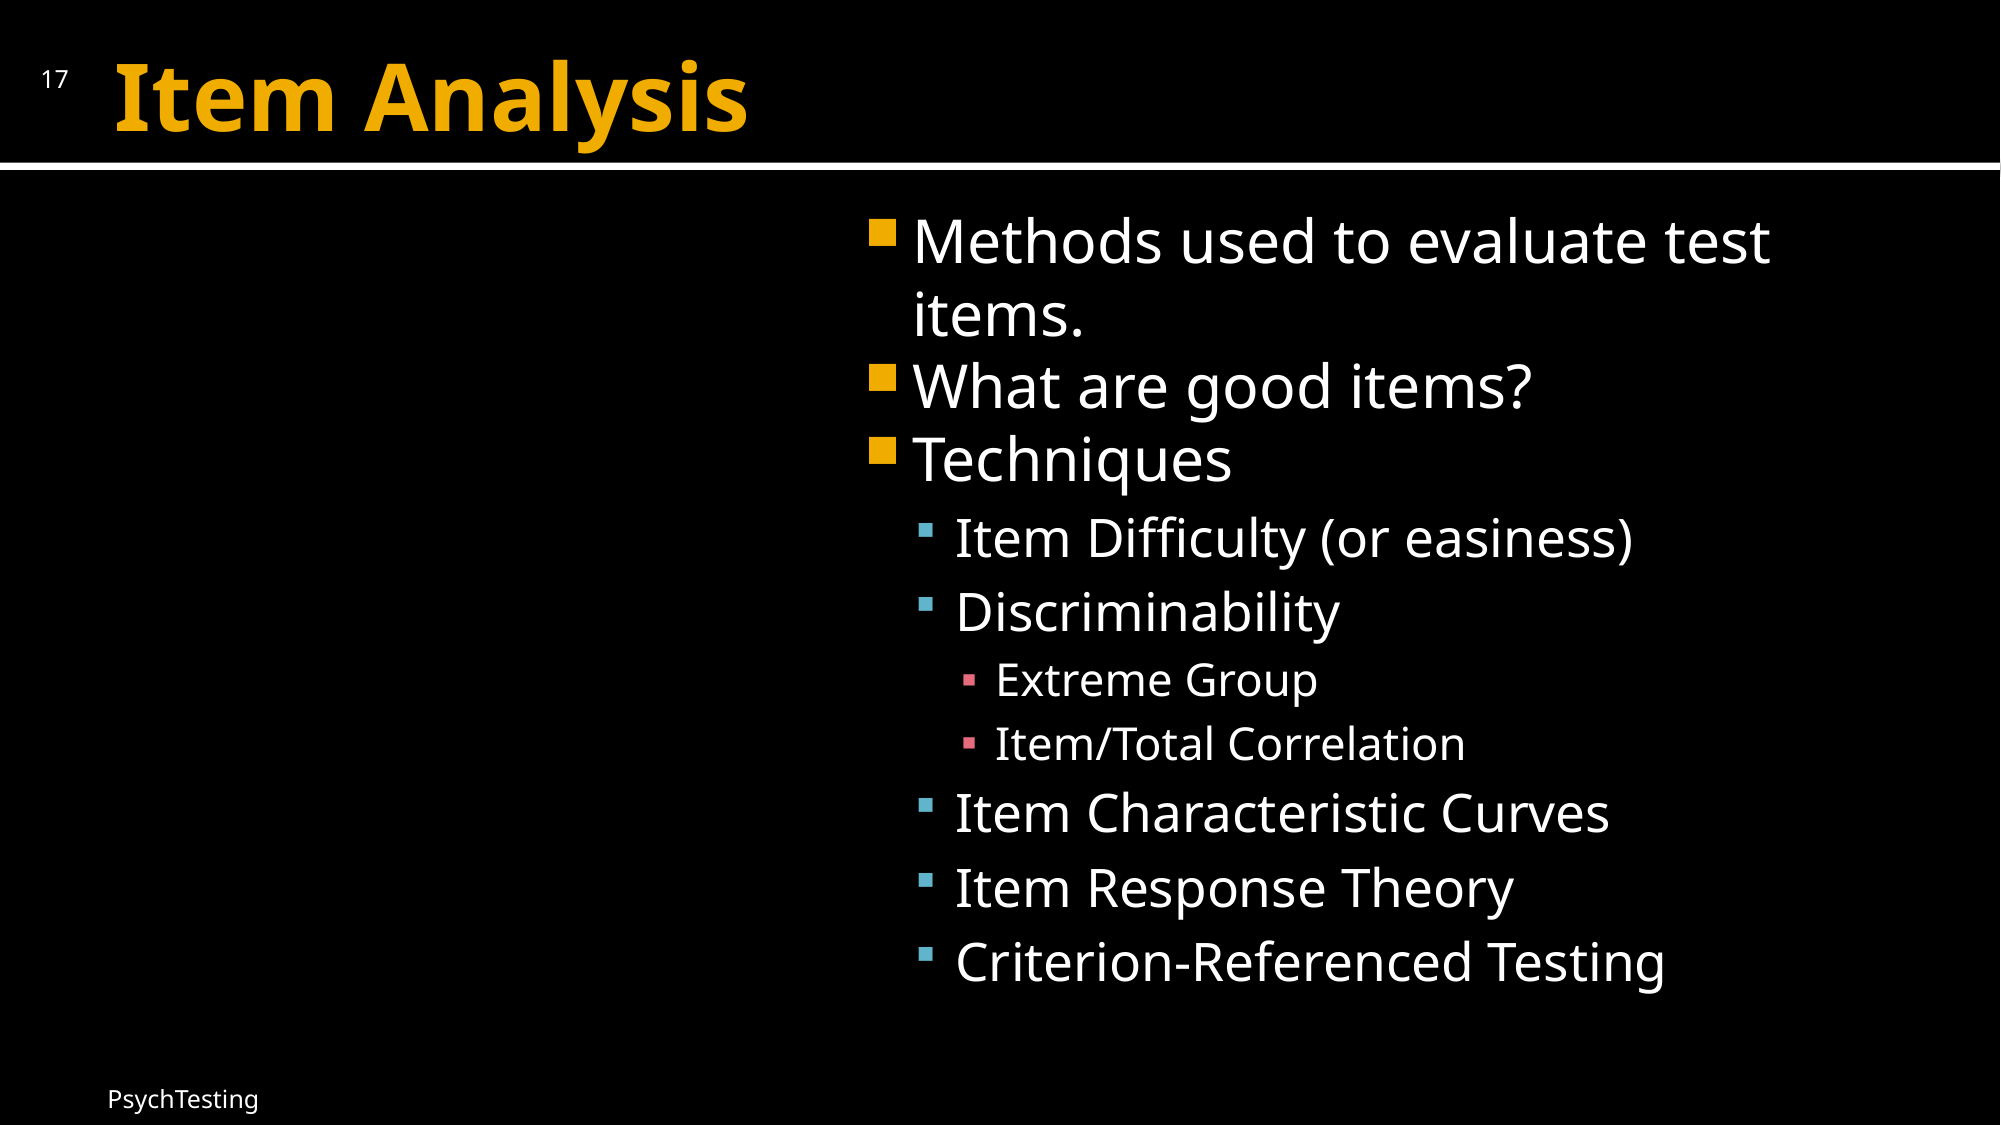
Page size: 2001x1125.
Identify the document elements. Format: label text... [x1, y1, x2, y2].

footer PsychTesting [99, 1067, 435, 1118]
title Item Analysis [99, 25, 1900, 163]
list Methods used to evaluate test items. What are good items? Techniques Item Difficulty (or easiness) Discriminability Extreme Group Item/Total Correlation Item Characteristic Curves Item Response Theory Criterion-Referenced Testing [837, 187, 1975, 1005]
slide_number 17 [16, 60, 84, 98]
